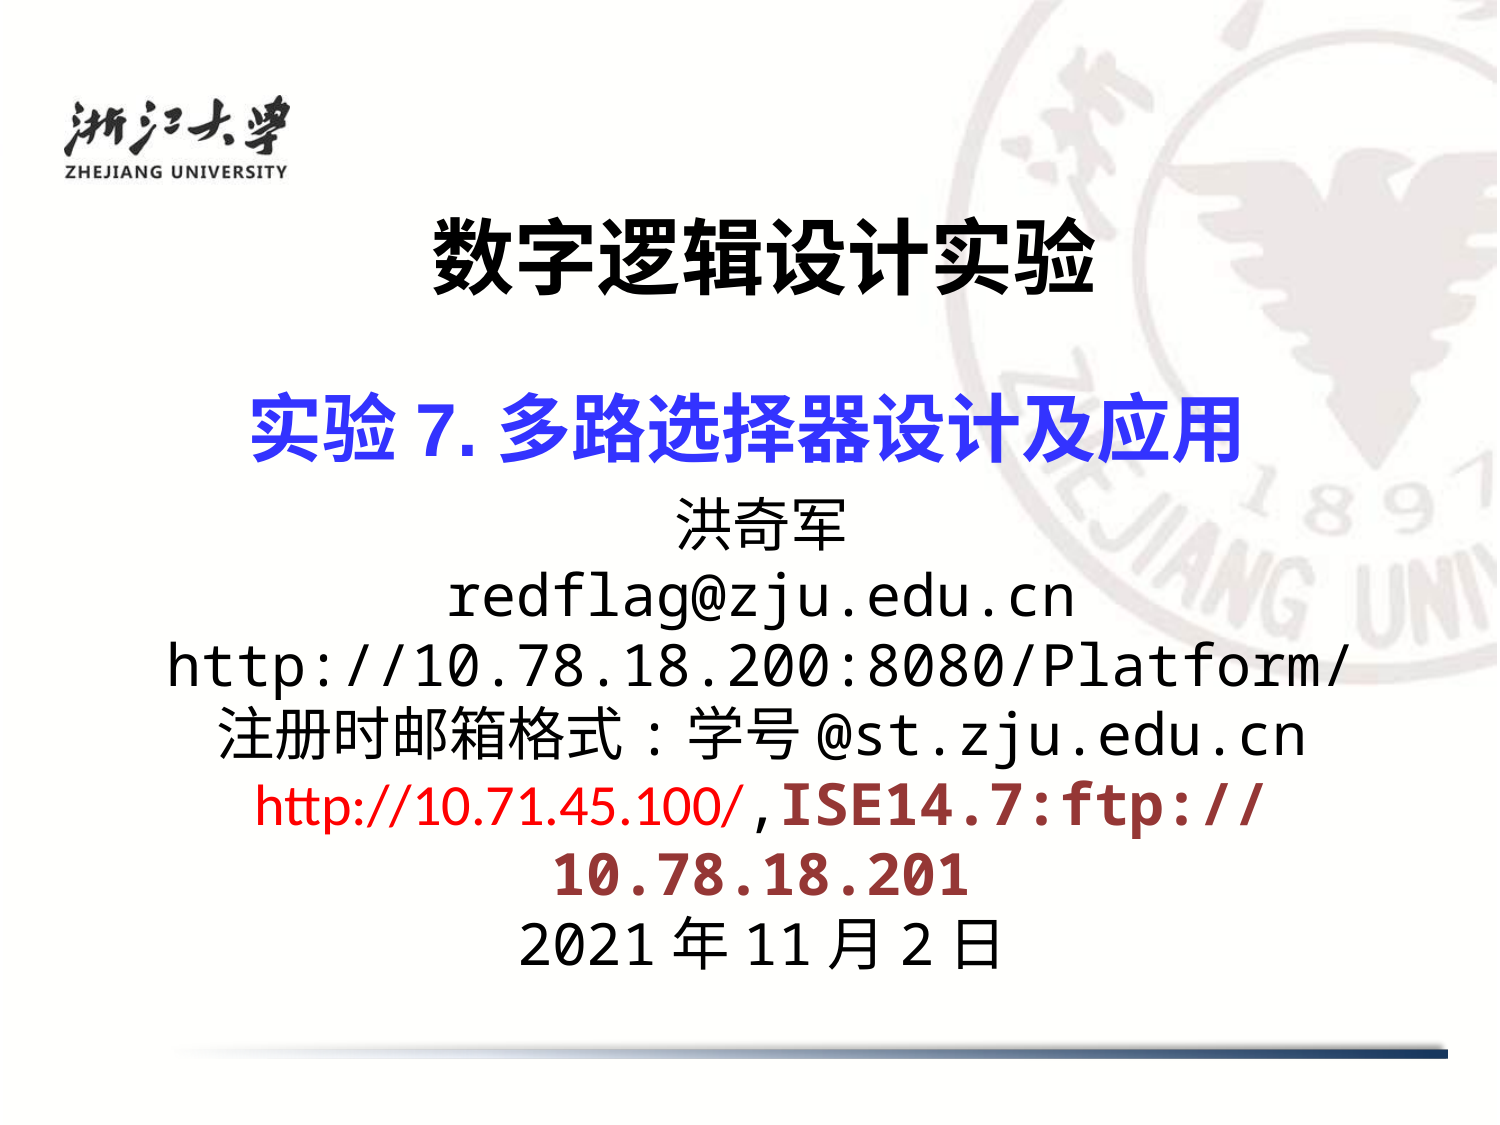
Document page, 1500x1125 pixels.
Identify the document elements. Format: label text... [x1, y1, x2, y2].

subtitle 洪奇军 redflag@zju.edu.cn http://10.78.18.200:8080/Platform/ 注册时邮箱格式:学号@st.zju.edu.cn http://10.71.45.100/,ISE14.7:ftp://10.78.18.201 2021年11月2日 [53, 480, 1471, 1039]
text_box 实验7.多路选择器设计及应用 [67, 374, 1427, 480]
title 数字逻辑设计实验 [96, 113, 1432, 398]
picture [0, 0, 1500, 1125]
